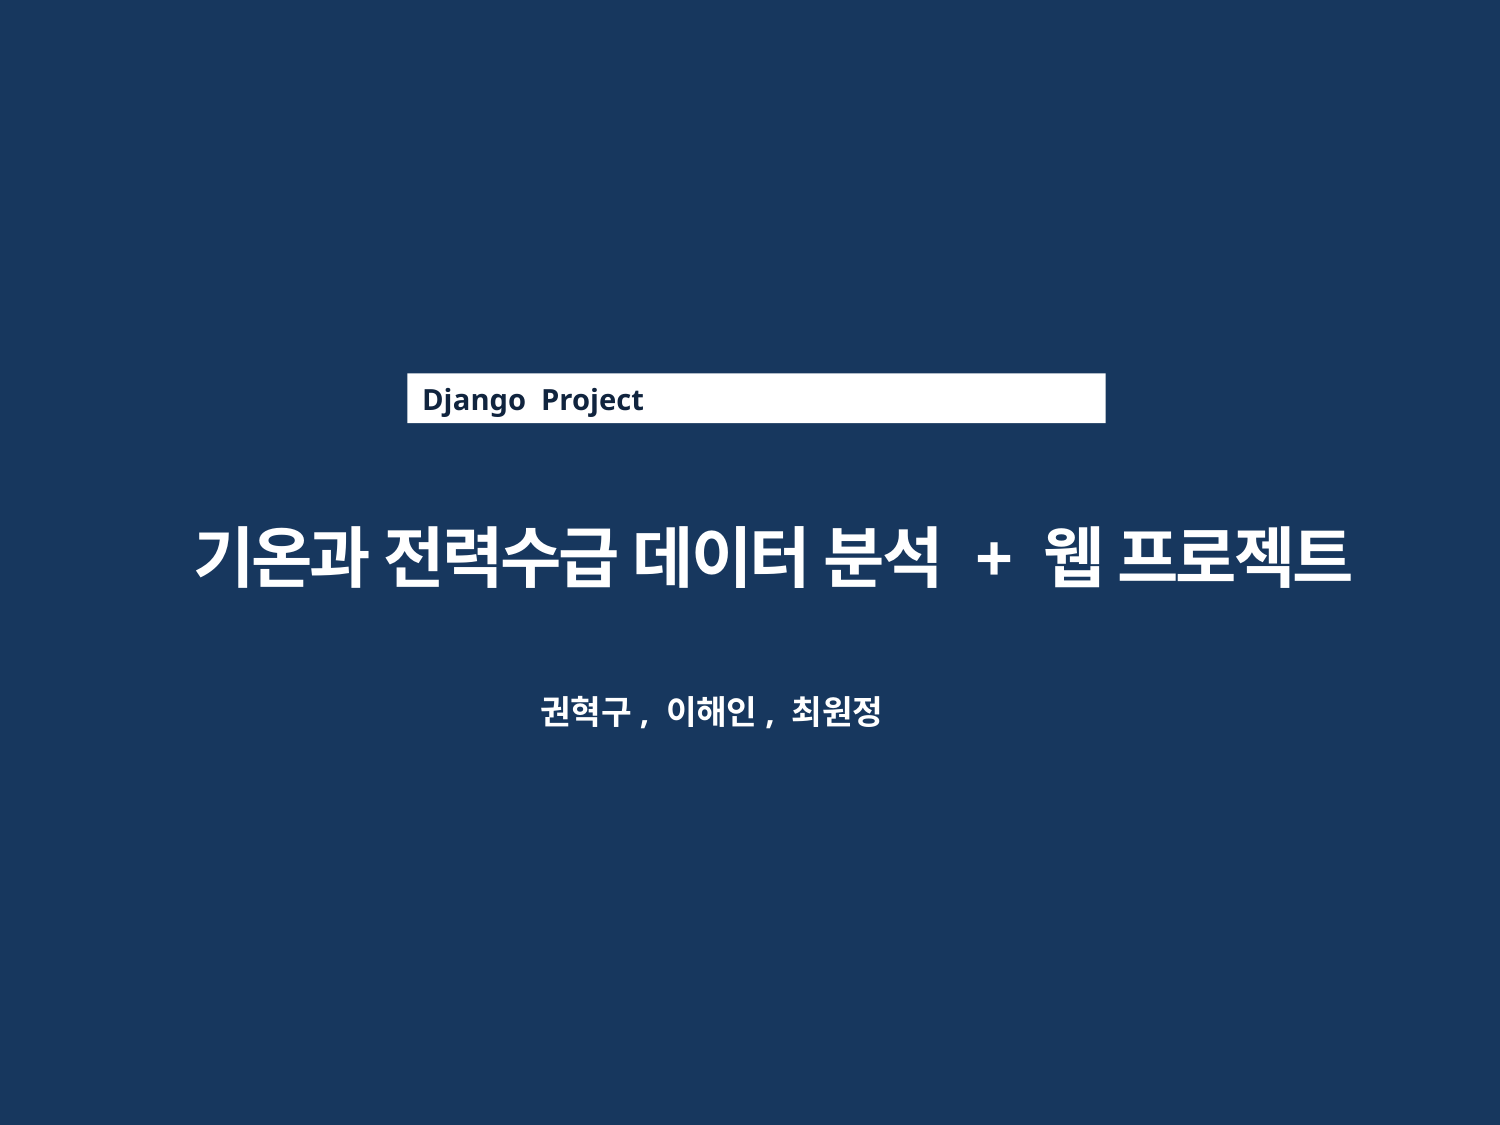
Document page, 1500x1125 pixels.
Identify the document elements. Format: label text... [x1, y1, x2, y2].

text_box 권혁구, 이해인, 최원정 [525, 684, 975, 739]
text_box 기온과 전력수급 데이터 분석 + 웹 프로젝트 [65, 508, 1482, 604]
text_box Django Project [407, 373, 1106, 424]
